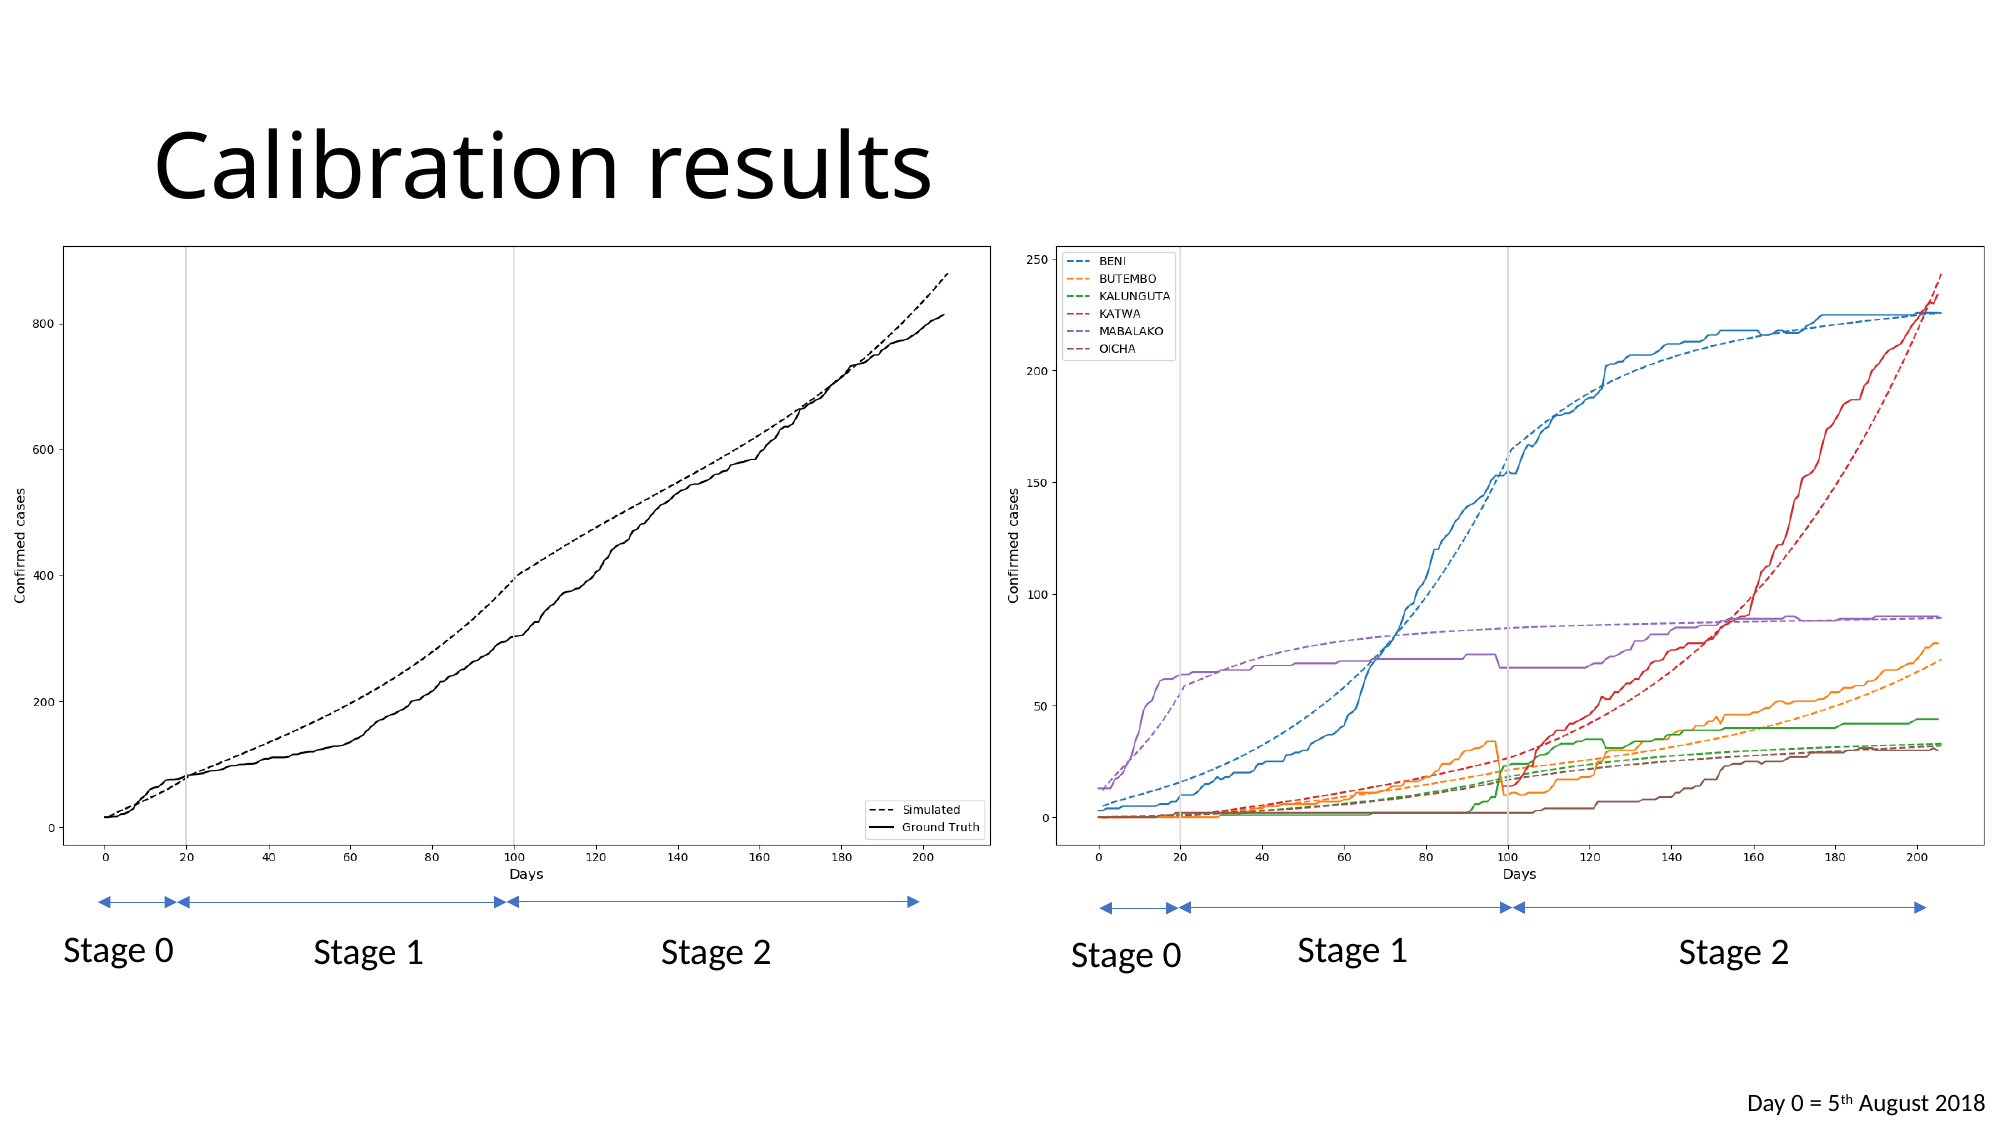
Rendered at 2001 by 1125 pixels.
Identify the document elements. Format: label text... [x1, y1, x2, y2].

text_box Stage 2 [646, 919, 787, 980]
text_box Stage 1 [1282, 917, 1424, 978]
text_box Stage 0 [48, 917, 190, 978]
title Calibration results [137, 59, 1863, 229]
text_box Stage 0 [1056, 922, 1197, 983]
text_box Stage 1 [298, 919, 440, 980]
text_box Day 0 = 5th August 2018 [1732, 1079, 2000, 1125]
picture [0, 229, 2000, 896]
text_box Stage 2 [1664, 919, 1805, 980]
